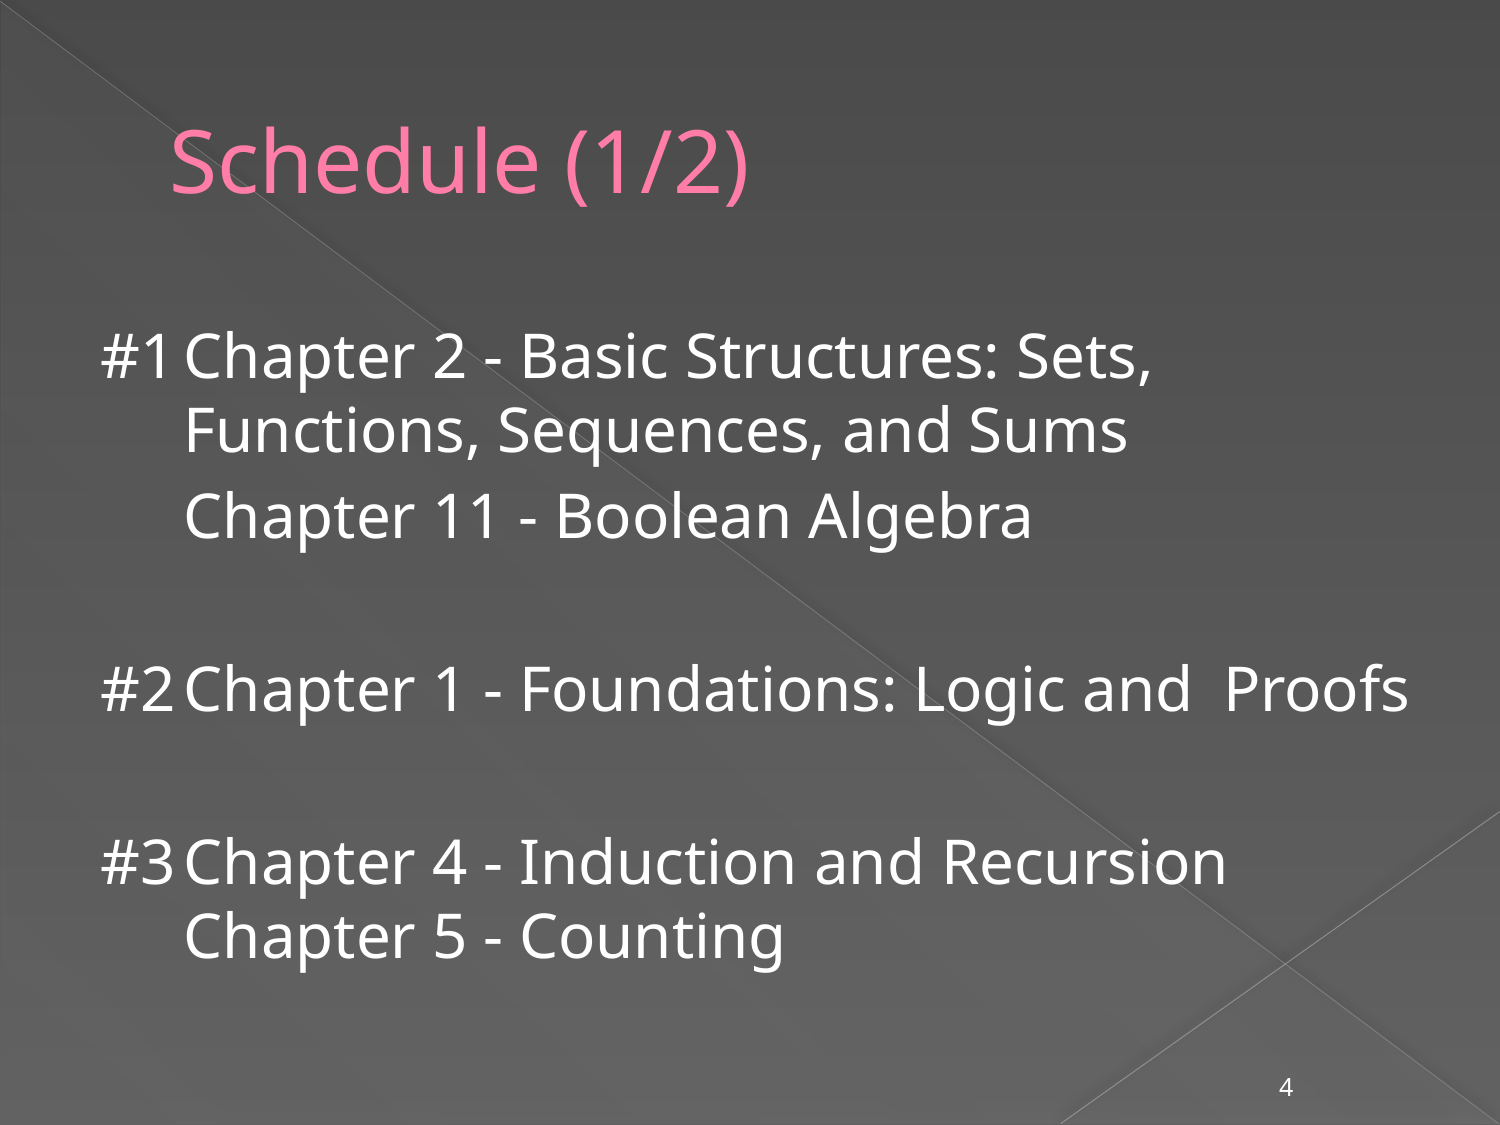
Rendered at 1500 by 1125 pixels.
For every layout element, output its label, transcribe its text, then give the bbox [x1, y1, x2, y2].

list #1 Chapter 2 - Basic Structures: Sets, Functions, Sequences, and Sums Chapter 11 - Boolean Algebra #2 Chapter 1 - Foundations: Logic and Proofs #3 Chapter 4 - Induction and Recursion Chapter 5 - Counting [75, 308, 1425, 1059]
title Schedule (1/2) [75, 43, 1425, 274]
slide_number 4 [1245, 1063, 1328, 1113]
